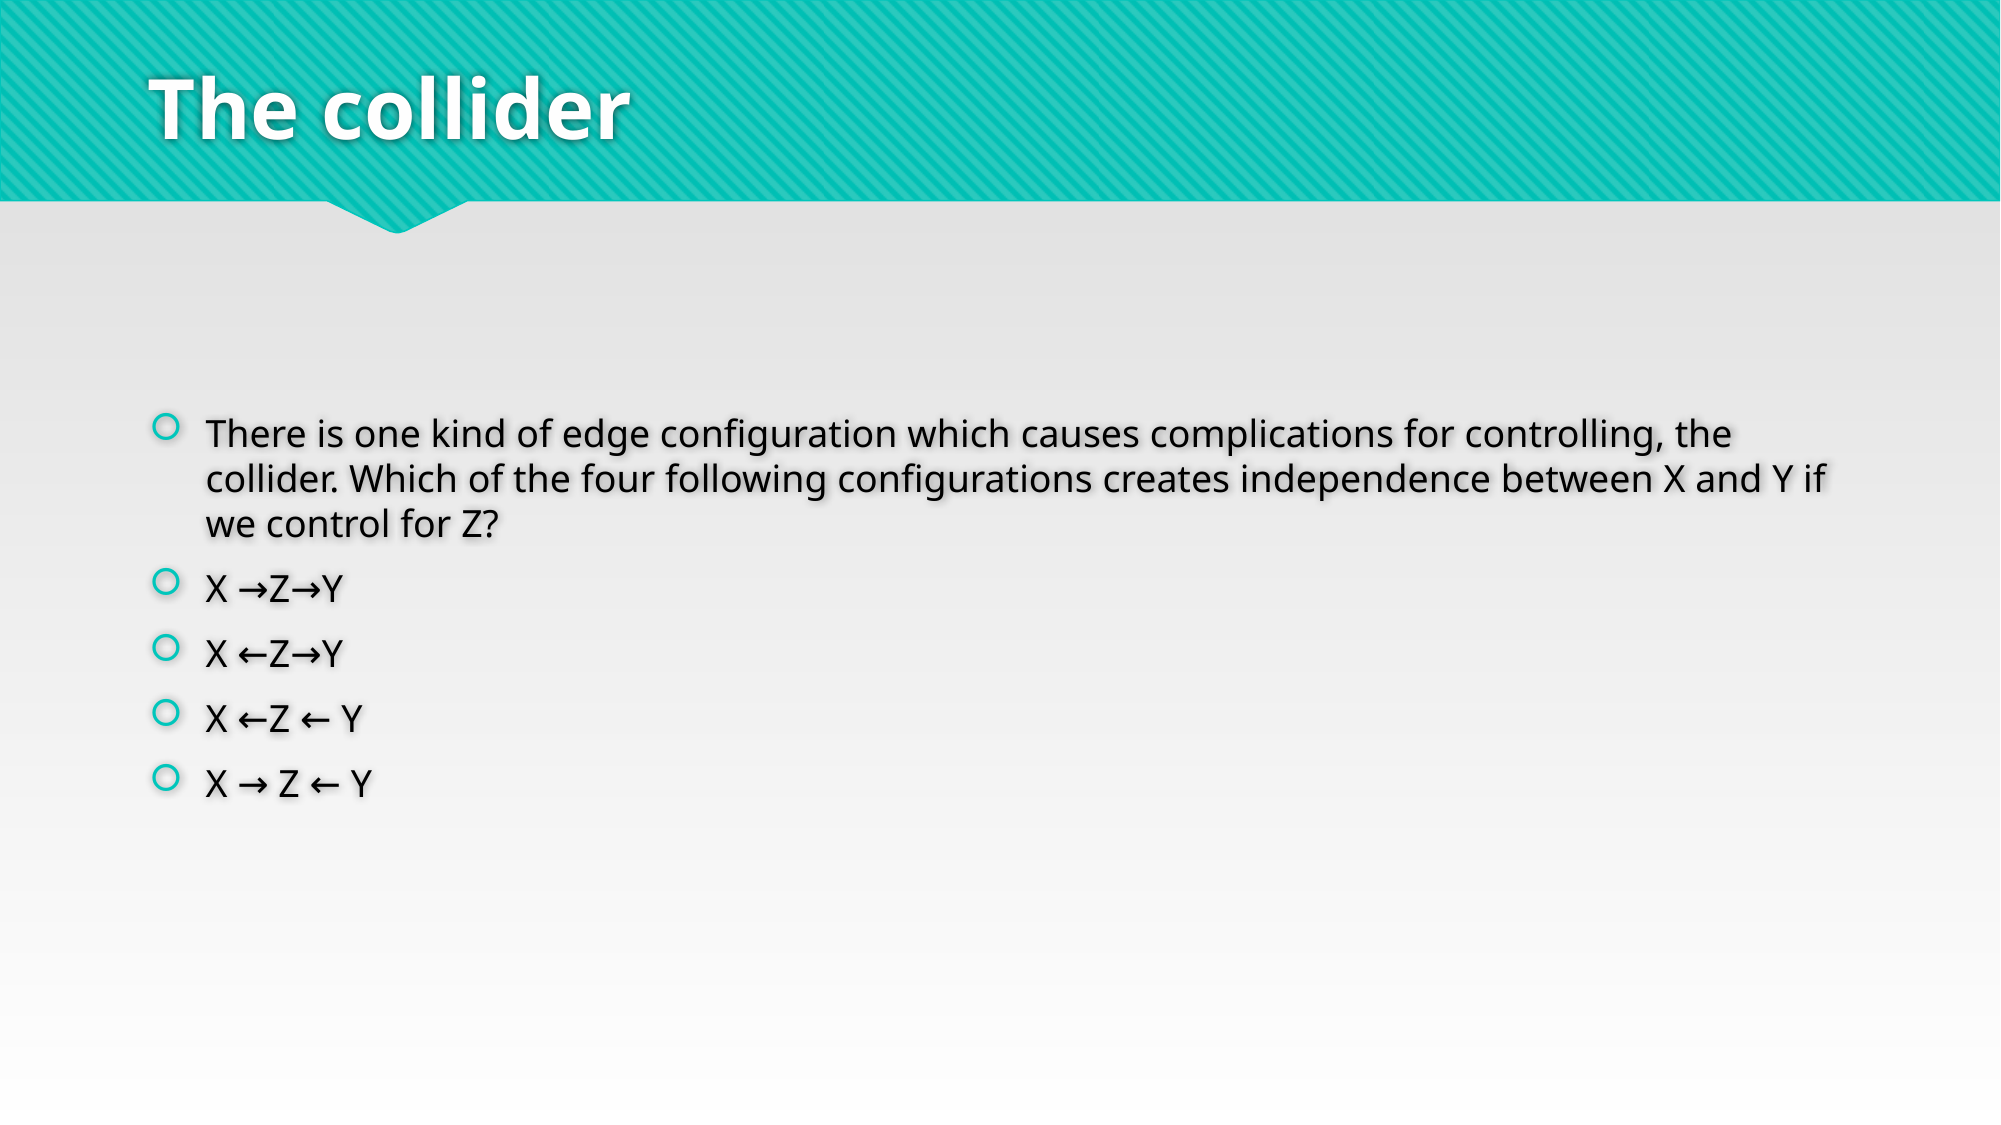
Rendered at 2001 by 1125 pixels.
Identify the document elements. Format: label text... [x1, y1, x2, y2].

title The collider [132, 73, 1868, 164]
list There is one kind of edge configuration which causes complications for controlling, the collider. Which of the four following configurations creates independence between X and Y if we control for Z? X →Z→Y X ←Z→Y X ←Z ← Y X → Z ← Y [134, 253, 1866, 962]
